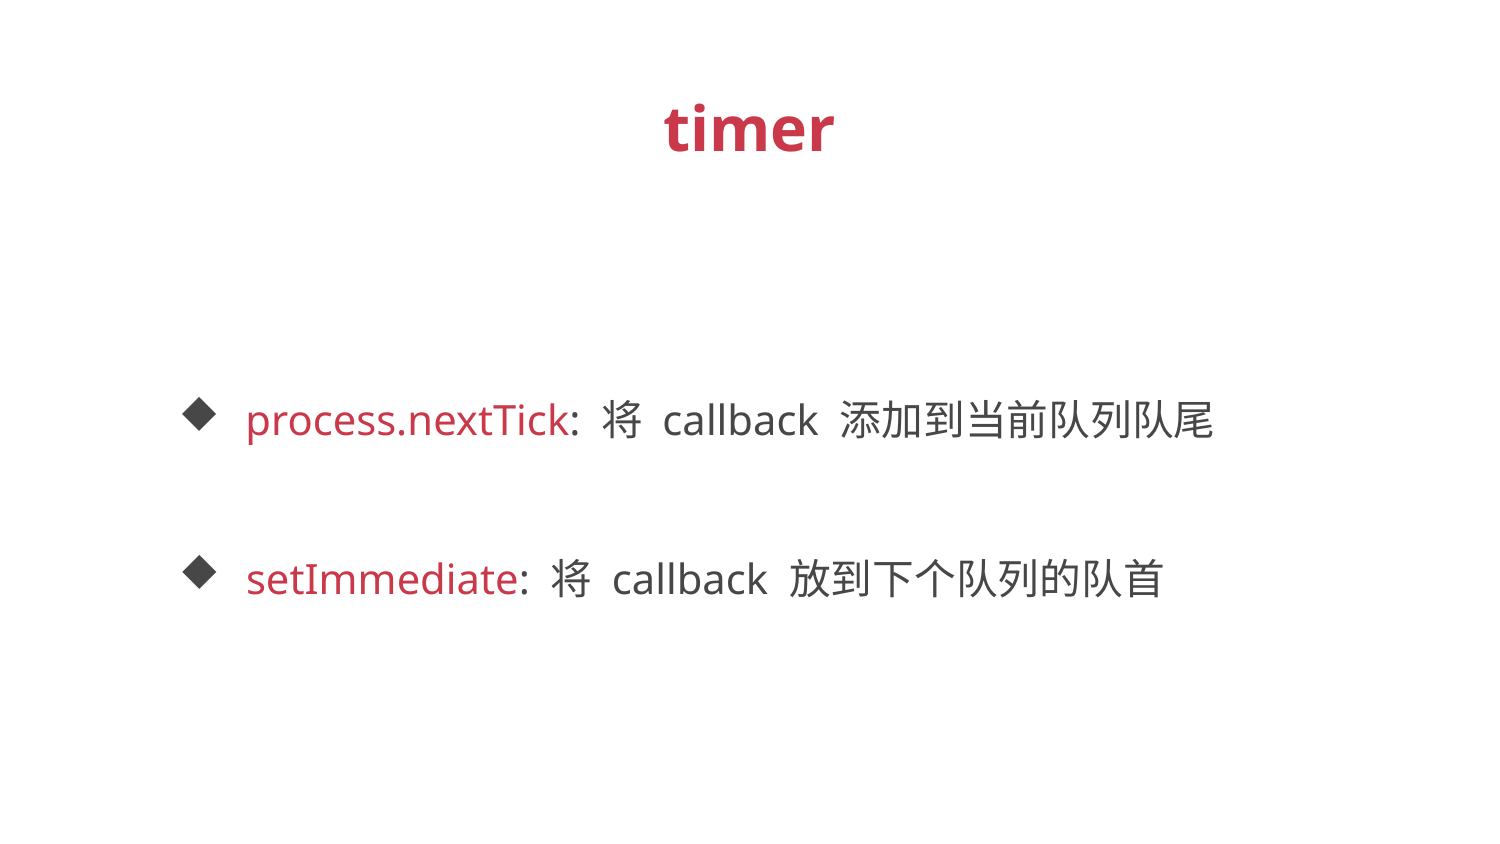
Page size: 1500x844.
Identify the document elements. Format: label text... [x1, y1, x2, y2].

text_box setImmediate: 将 callback 放到下个队列的队首 [89, 545, 1388, 611]
text_box process.nextTick: 将 callback 添加到当前队列队尾 [88, 386, 1388, 452]
text_box timer [0, 81, 1500, 172]
